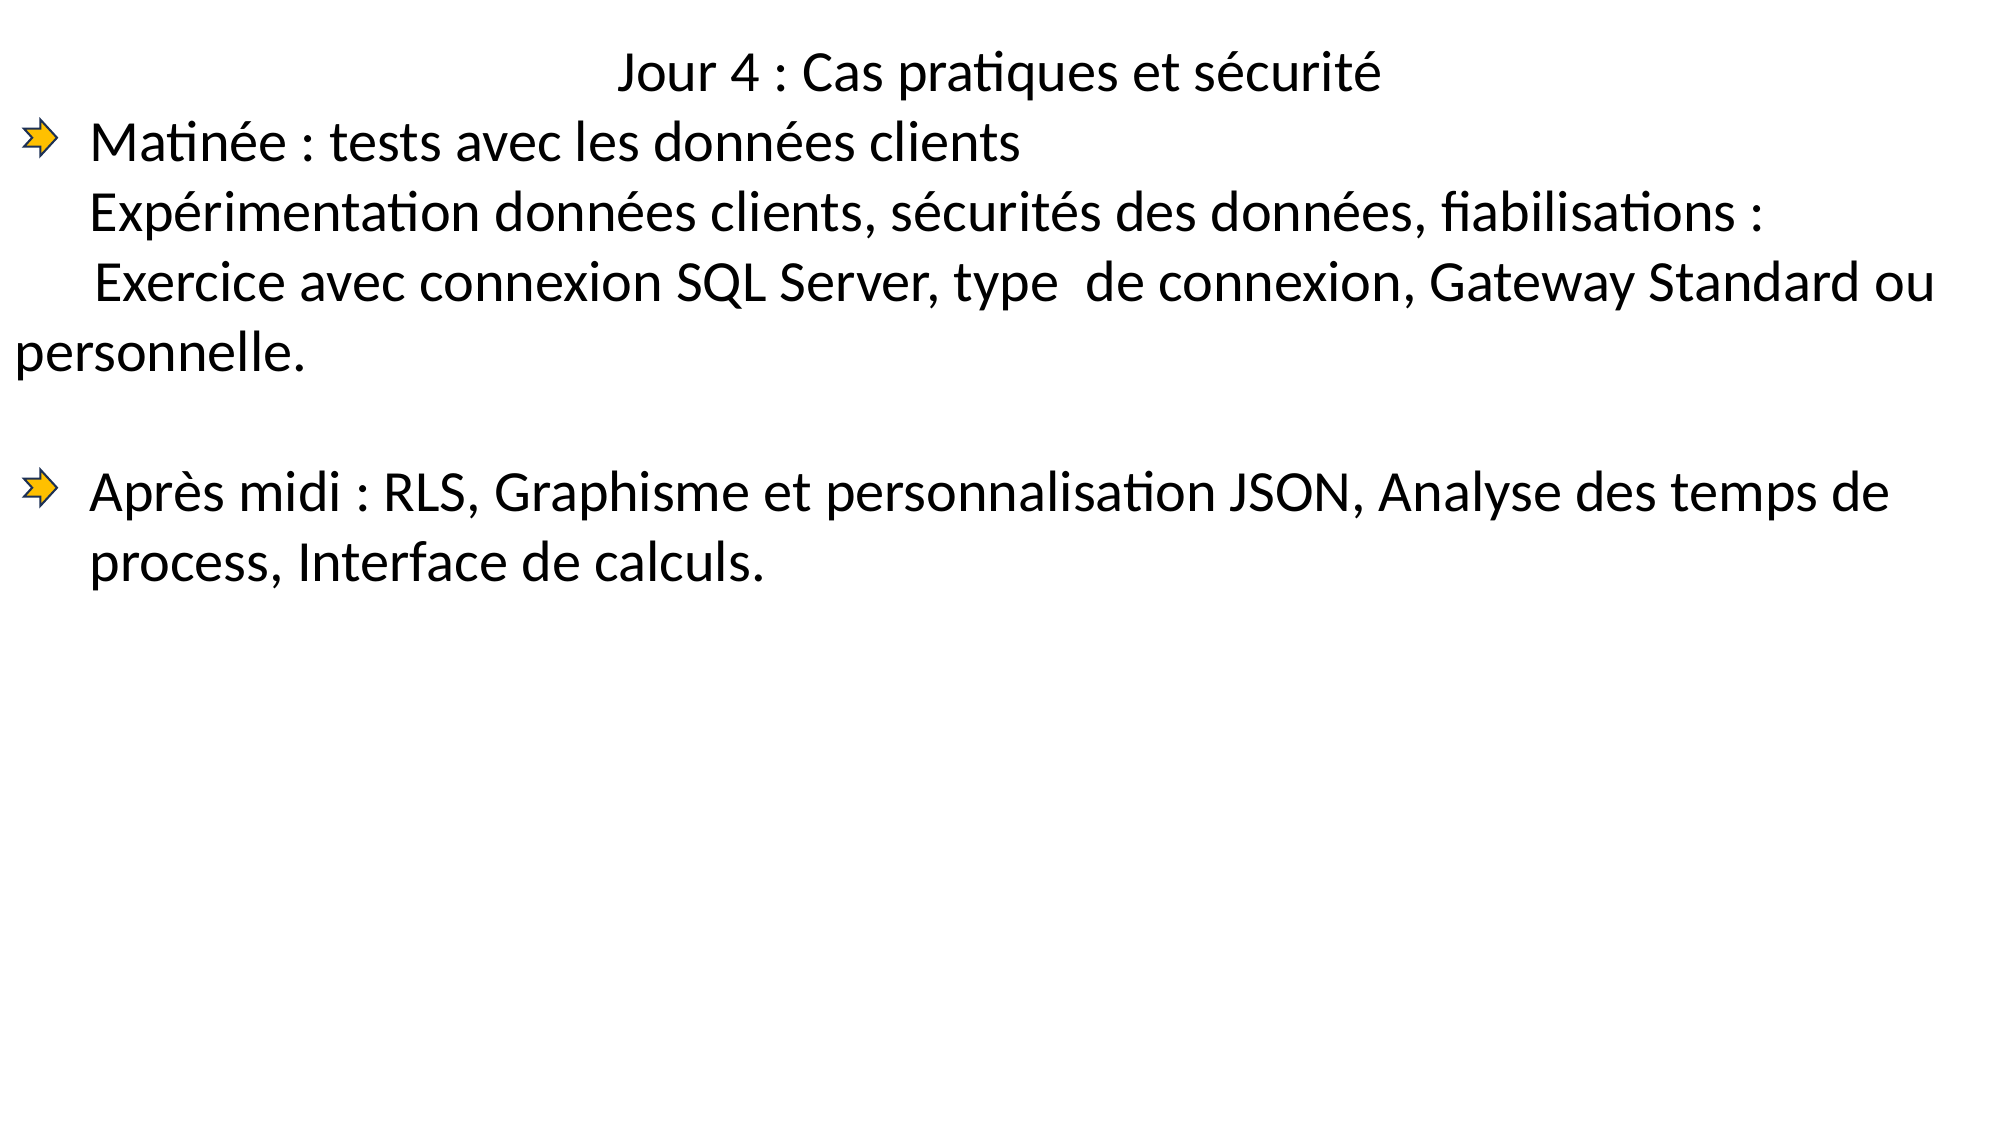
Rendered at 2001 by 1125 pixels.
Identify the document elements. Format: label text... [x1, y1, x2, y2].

text_box Jour 4 : Cas pratiques et sécurité Matinée : tests avec les données clients Expérimentation données clients, sécurités des données, fiabilisations : Exercice avec connexion SQL Server, type de connexion, Gateway Standard ou personnelle. Après midi : RLS, Graphisme et personnalisation JSON, Analyse des temps de process, Interface de calculs. [0, 25, 2000, 601]
text_box [21, 117, 59, 159]
text_box [21, 467, 59, 509]
